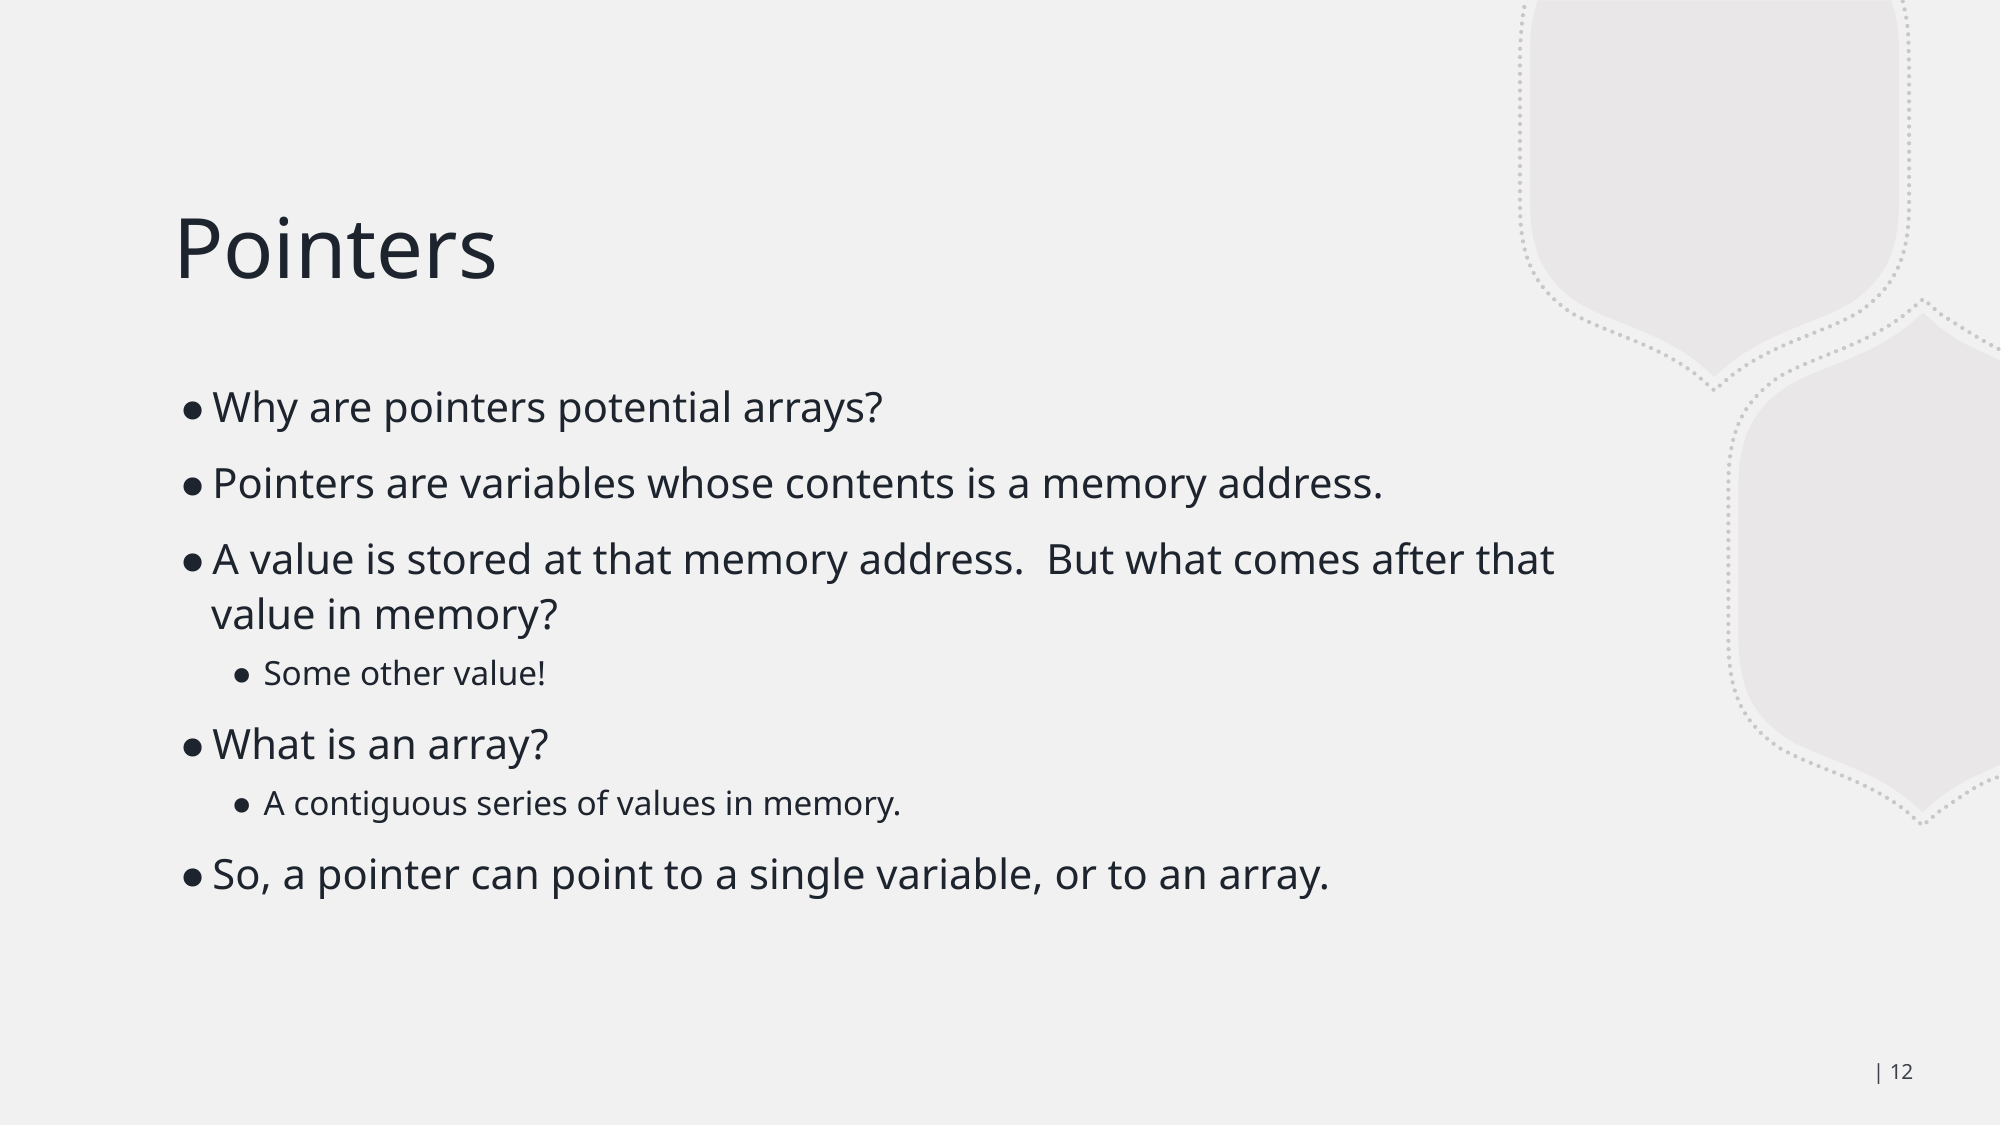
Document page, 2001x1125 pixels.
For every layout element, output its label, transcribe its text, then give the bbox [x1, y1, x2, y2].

title Pointers [158, 157, 1648, 332]
list Why are pointers potential arrays? Pointers are variables whose contents is a memory address. A value is stored at that memory address. But what comes after that value in memory? Some other value! What is an array? A contiguous series of values in memory. So, a pointer can point to a single variable, or to an array. [158, 368, 1648, 968]
slide_number | 12 [1843, 1042, 1929, 1103]
